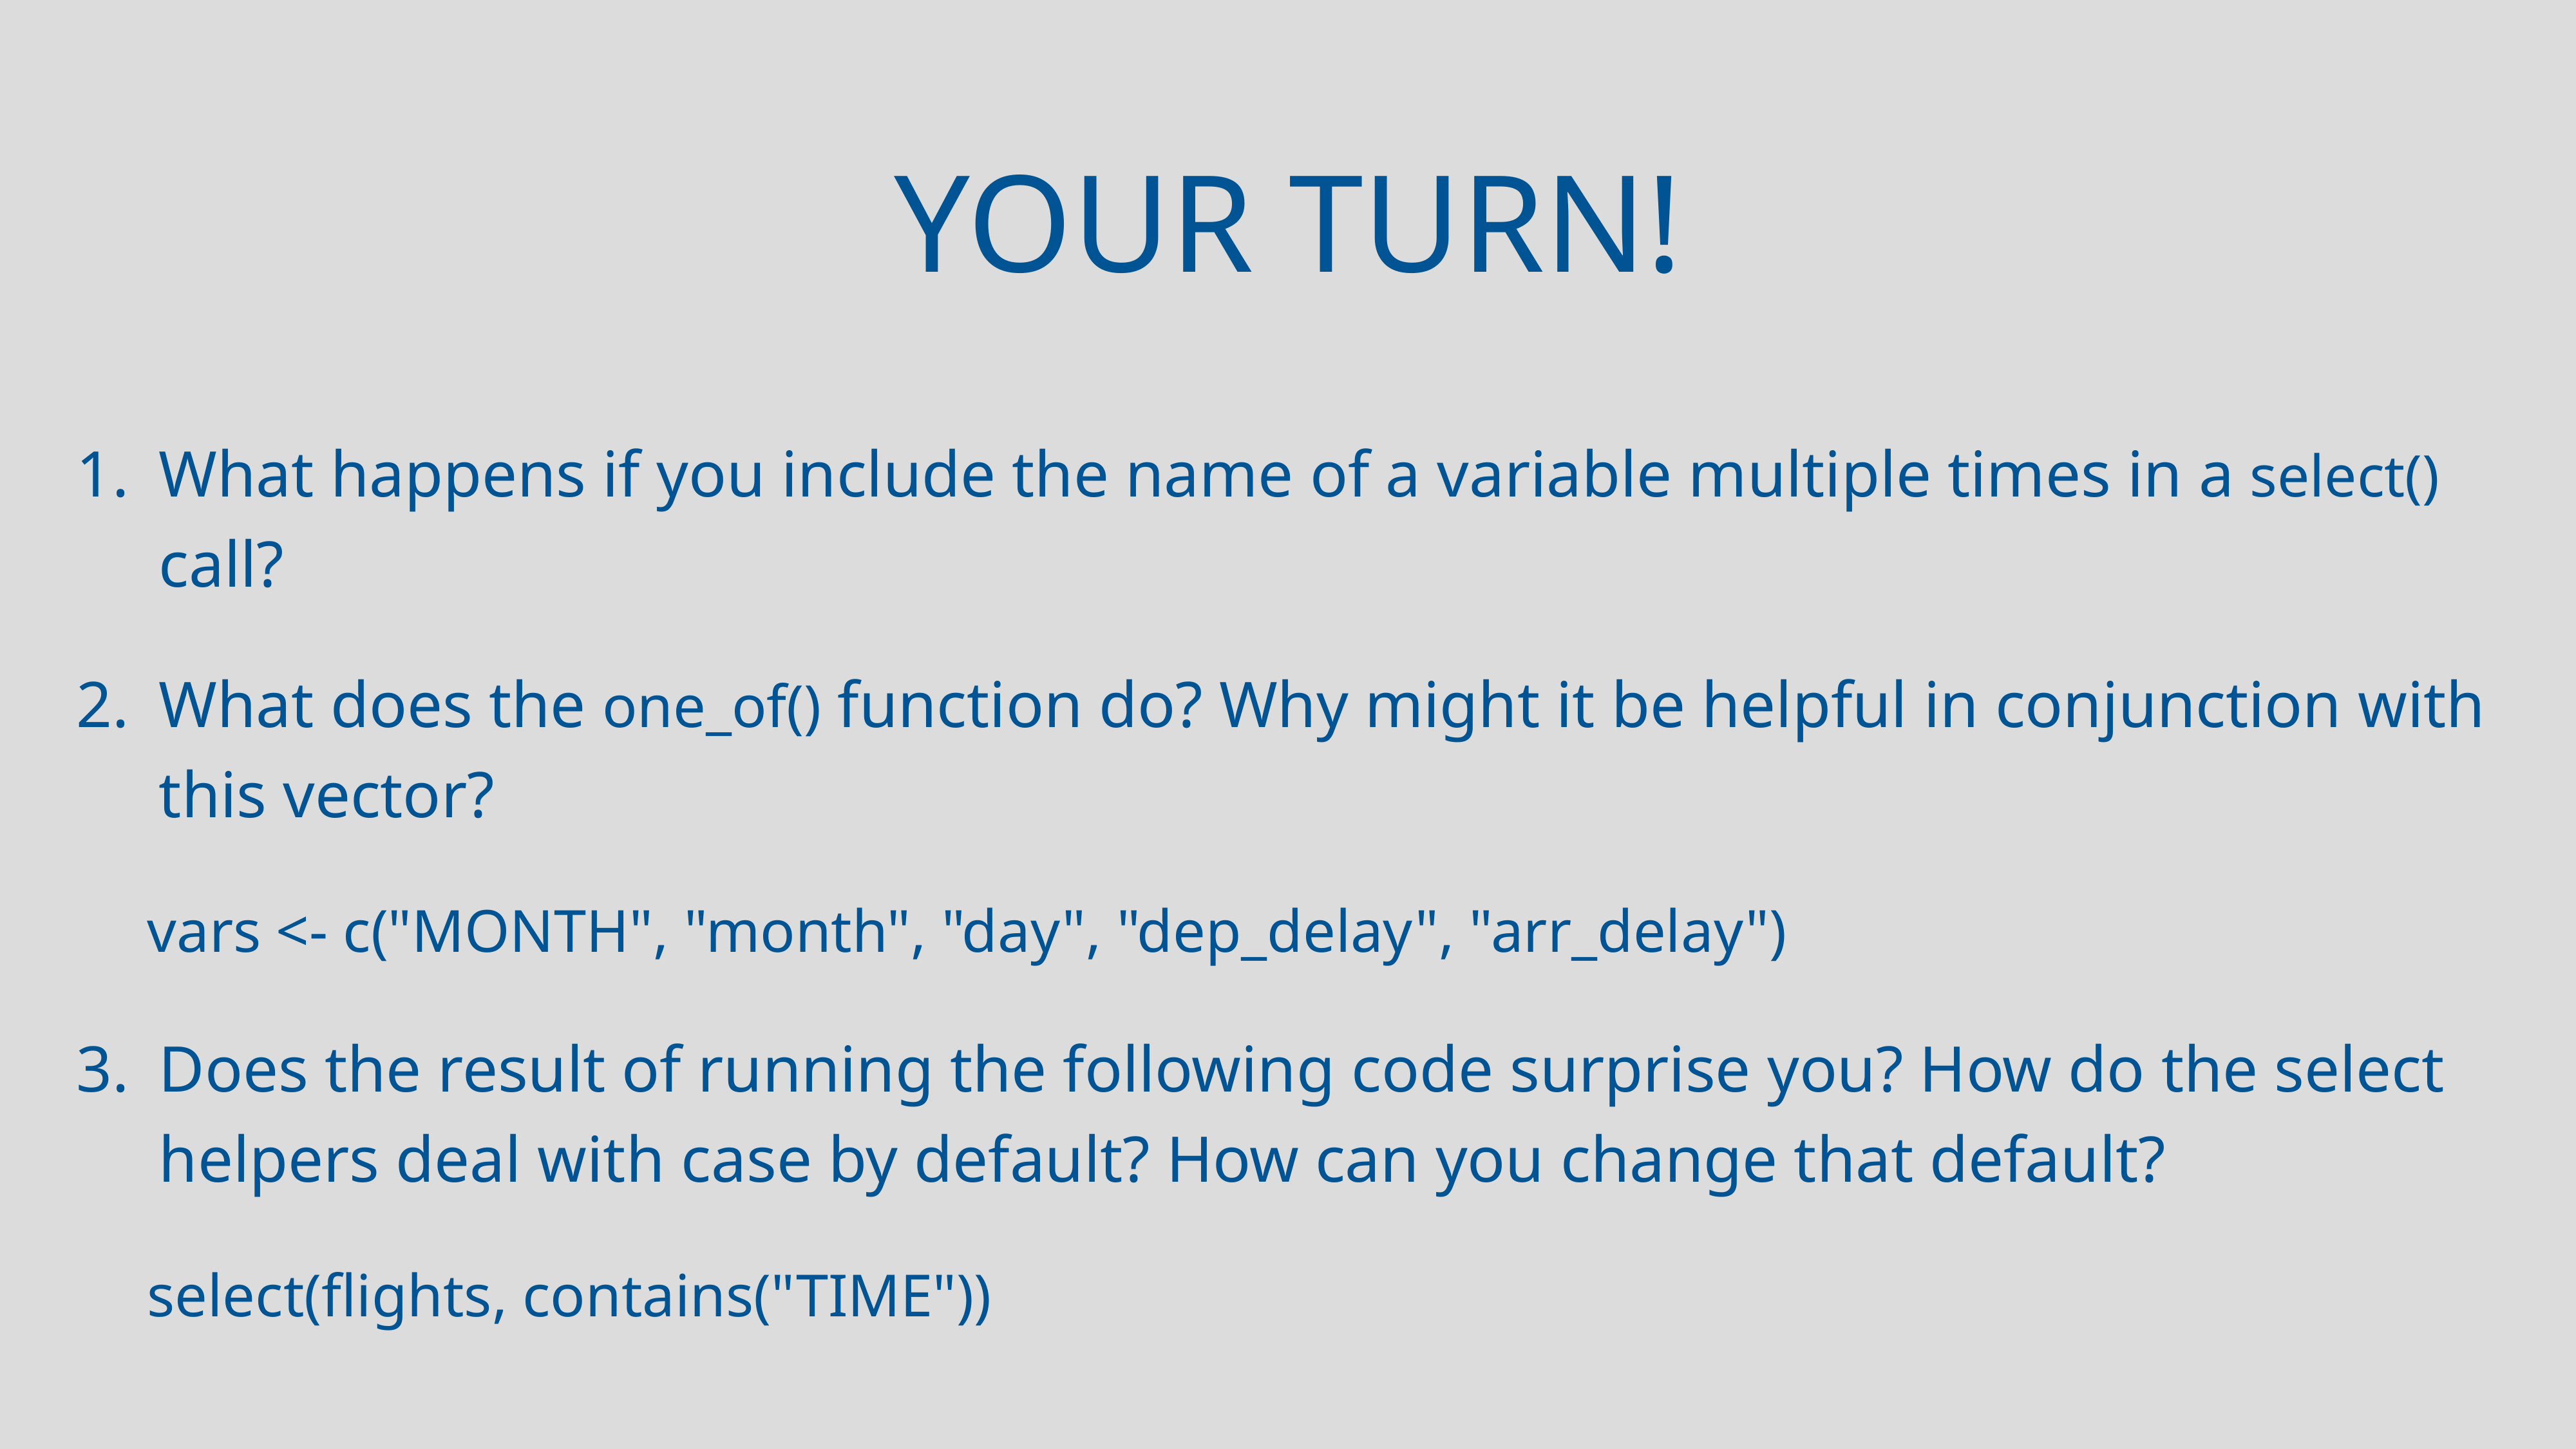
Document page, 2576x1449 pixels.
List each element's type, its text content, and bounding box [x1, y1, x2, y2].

title Your turn! [70, 37, 2507, 401]
list What happens if you include the name of a variable multiple times in a select() call? What does the one_of() function do? Why might it be helpful in conjunction with this vector? vars <- c("MONTH", "month", "day", "dep_delay", "arr_delay") Does the result of running the following code surprise you? How do the select helpers deal with case by default? How can you change that default? select(flights, contains("TIME")) [70, 404, 2507, 1342]
